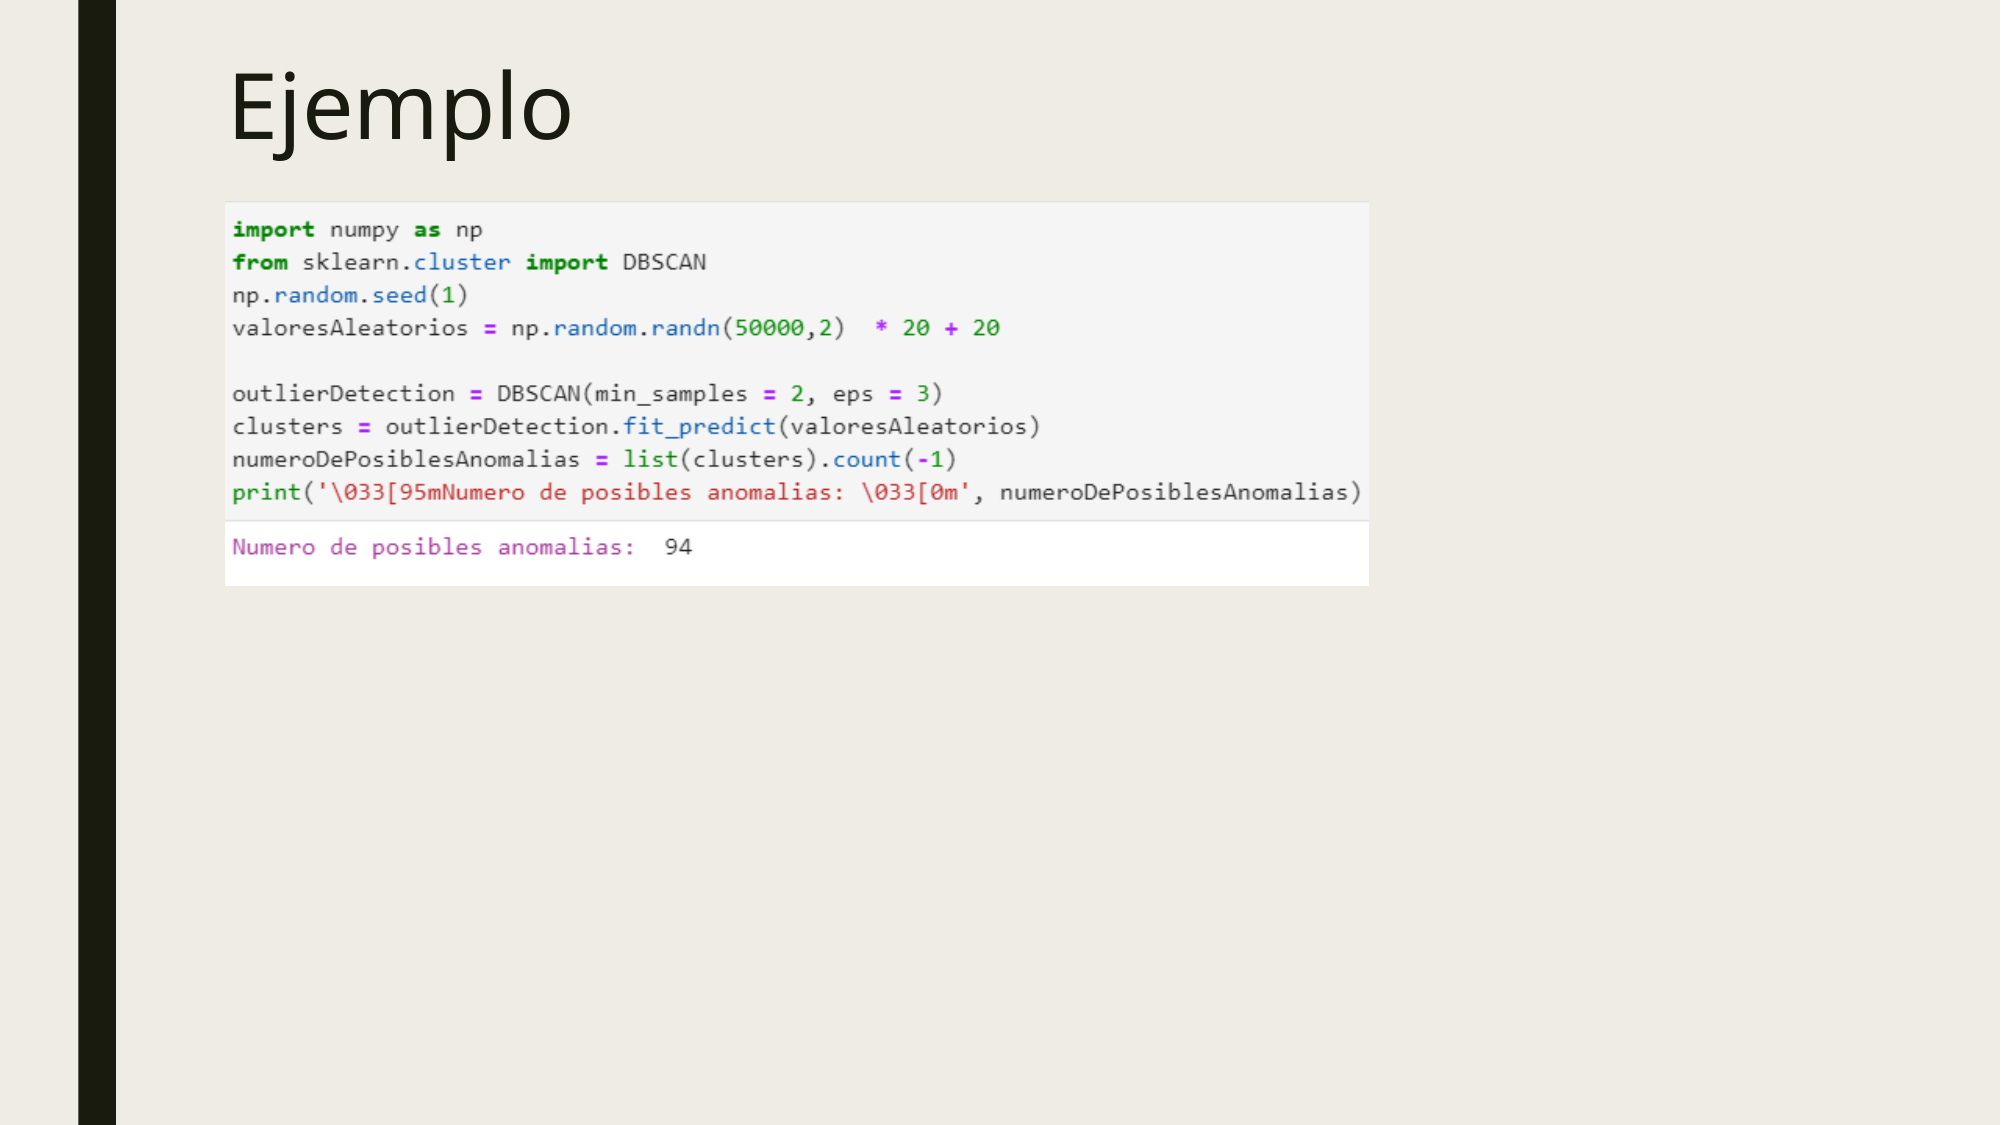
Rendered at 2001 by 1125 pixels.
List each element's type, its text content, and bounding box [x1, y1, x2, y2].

picture [224, 201, 1369, 587]
title Ejemplo [212, 53, 1788, 172]
